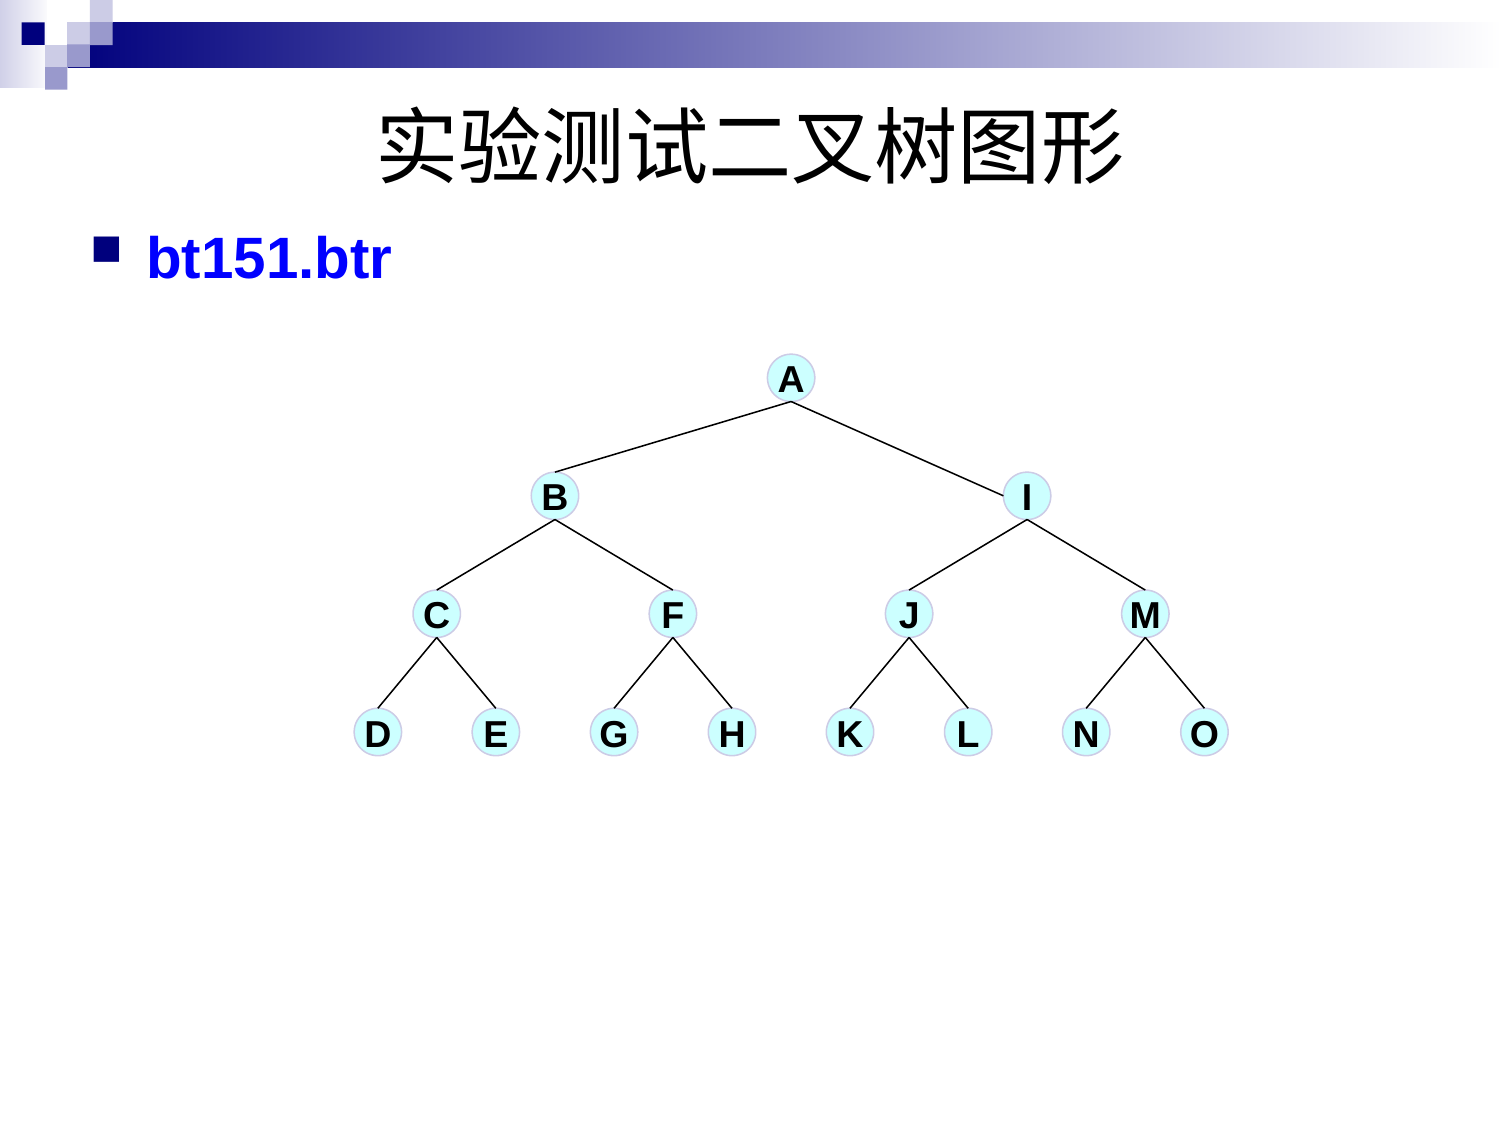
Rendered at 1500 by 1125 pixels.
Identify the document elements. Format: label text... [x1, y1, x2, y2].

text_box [353, 353, 1229, 756]
title 实验测试二叉树图形 [74, 74, 1426, 212]
list bt151.btr [74, 212, 1426, 1013]
